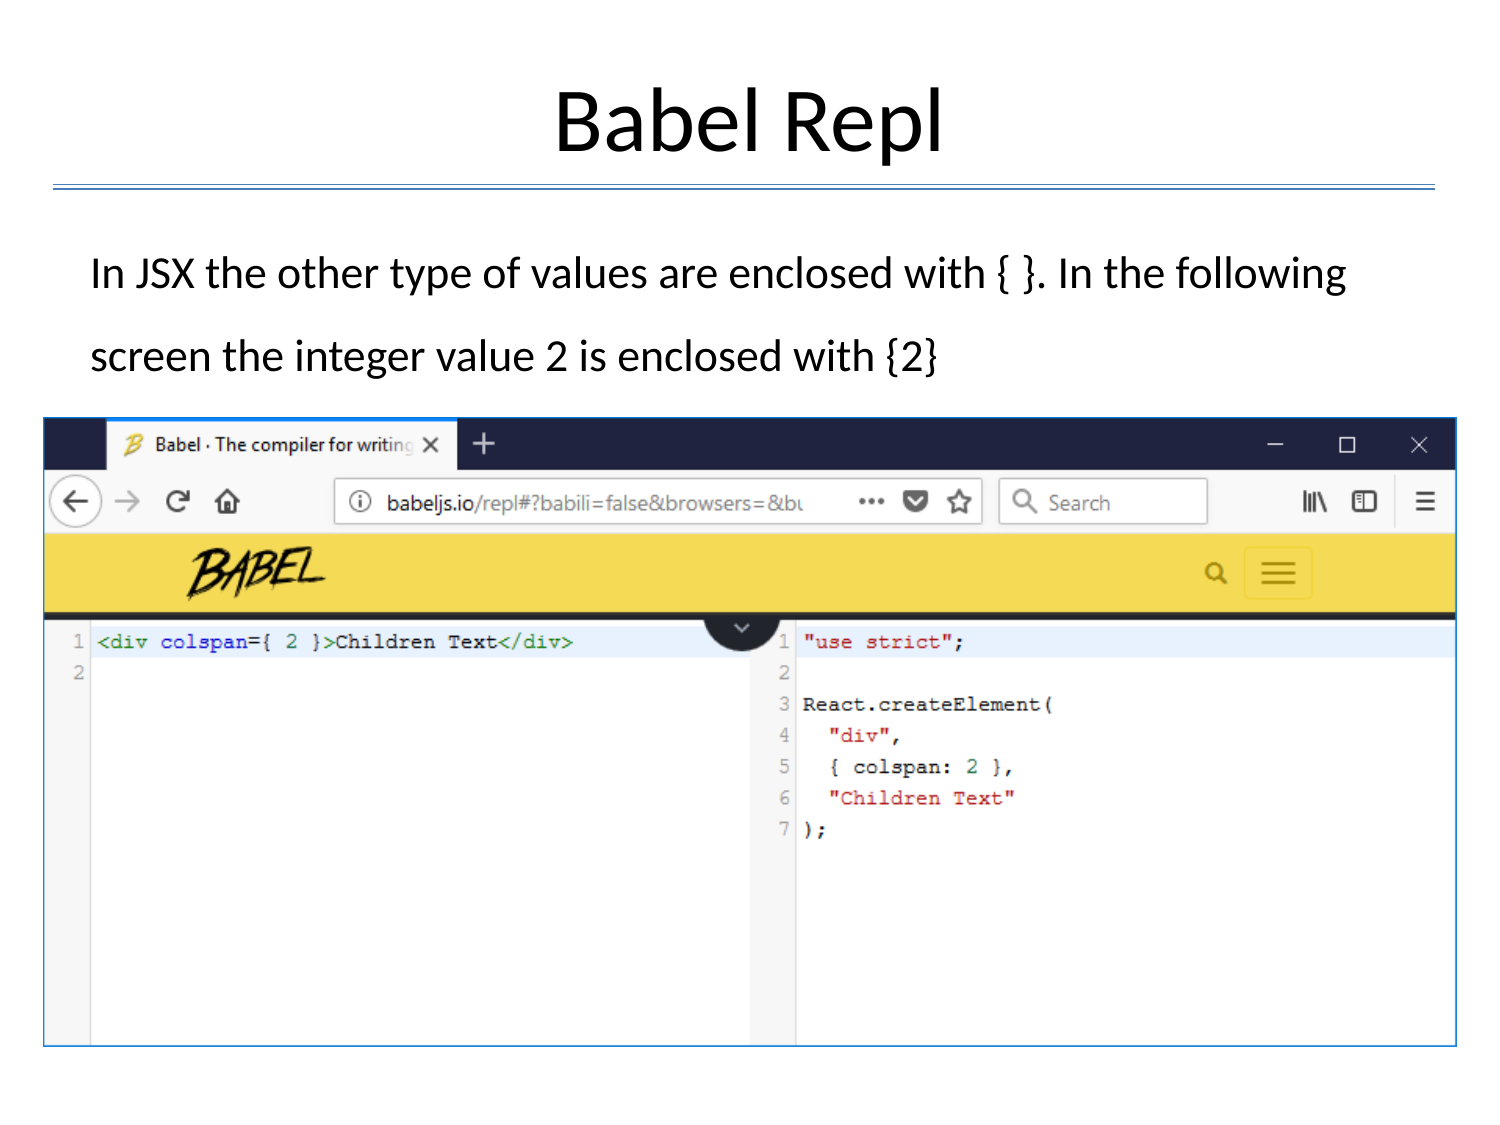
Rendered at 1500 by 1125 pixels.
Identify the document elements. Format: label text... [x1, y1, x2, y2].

title Babel Repl [75, 45, 1425, 185]
list In JSX the other type of values are enclosed with { }. In the following screen the integer value 2 is enclosed with {2} [75, 208, 1425, 415]
picture [43, 416, 1457, 1048]
